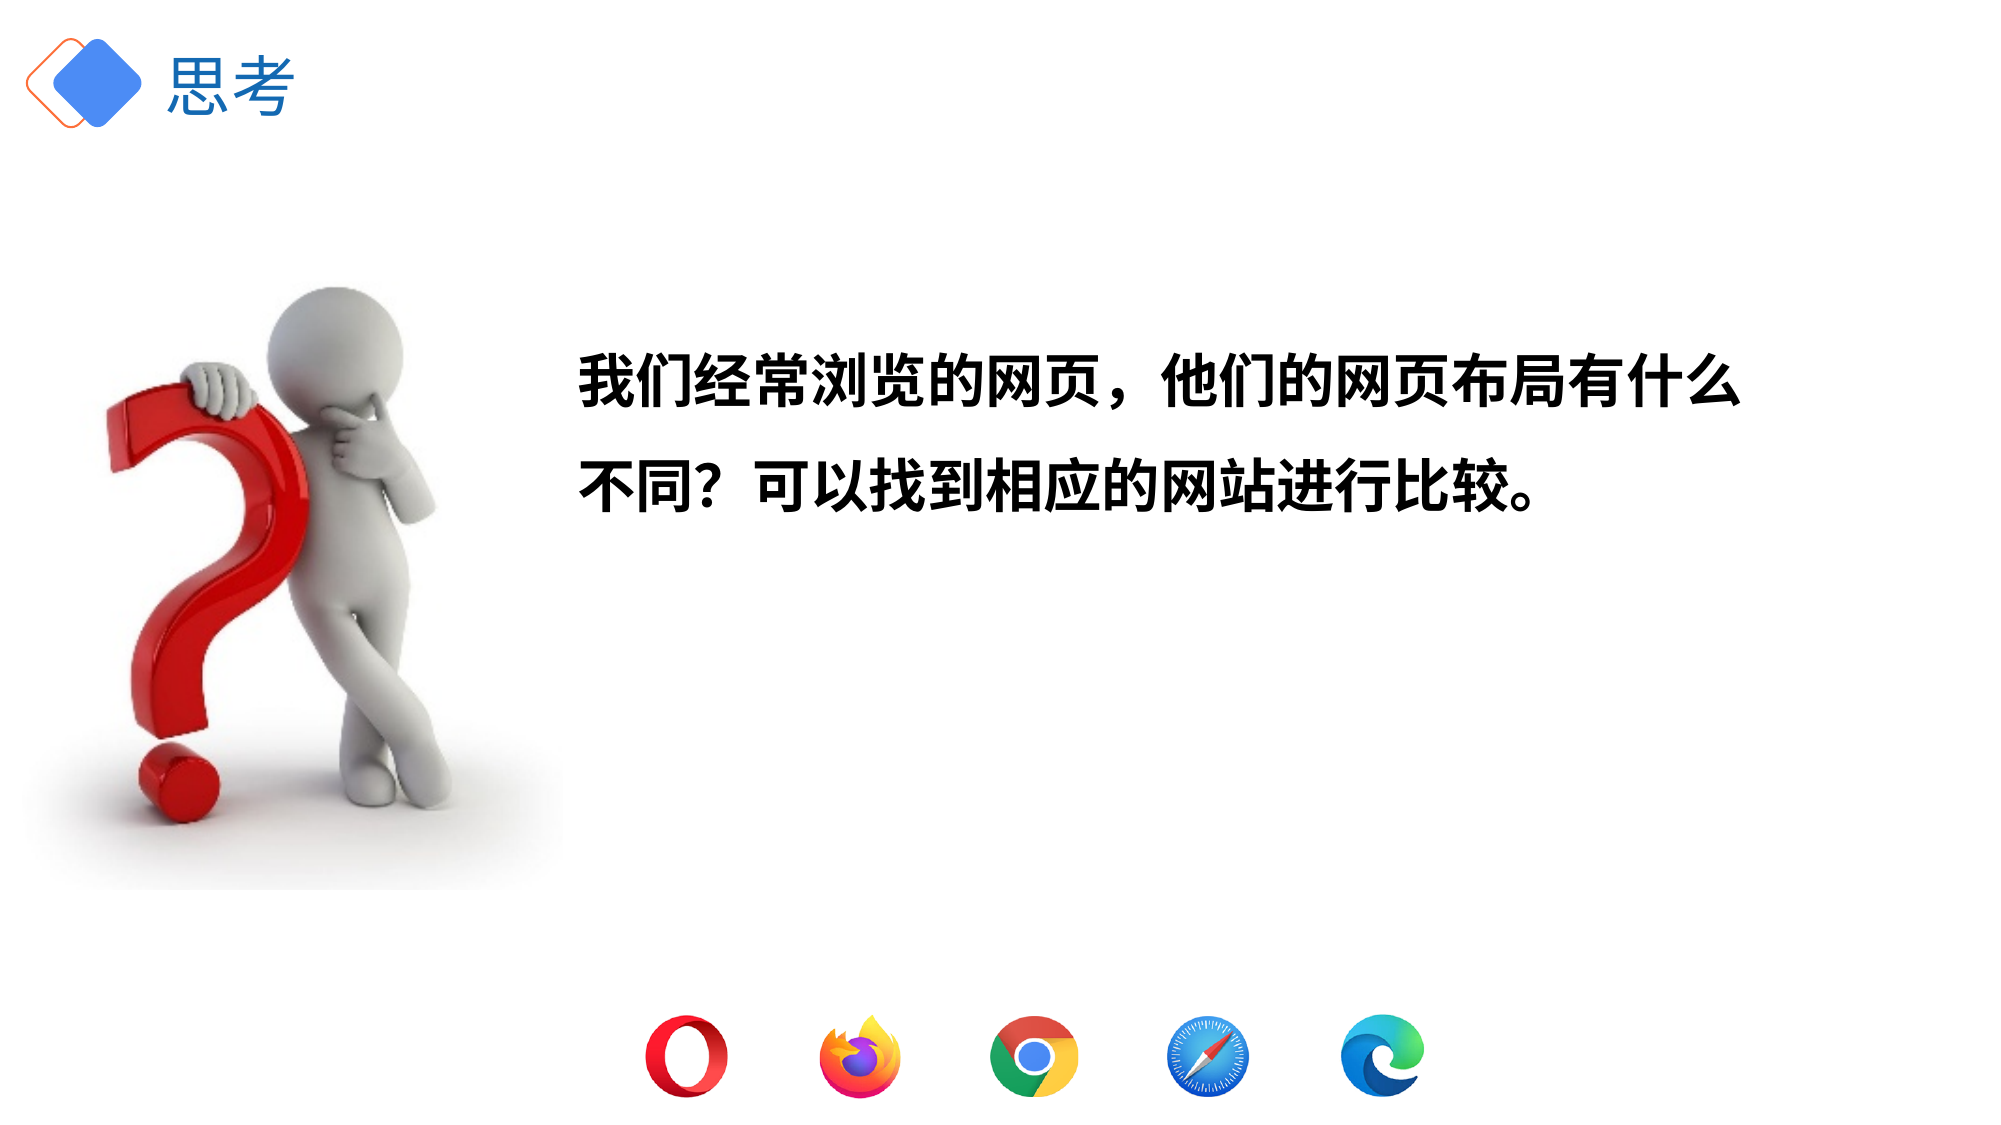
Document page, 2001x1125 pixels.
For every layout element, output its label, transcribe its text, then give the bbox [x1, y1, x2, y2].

text_box 我们经常浏览的网页，他们的网页布局有什么不同？可以找到相应的网站进行比较。 [563, 301, 1781, 527]
picture [568, 999, 1545, 1110]
title 思考 [149, 46, 834, 135]
picture [21, 252, 563, 890]
